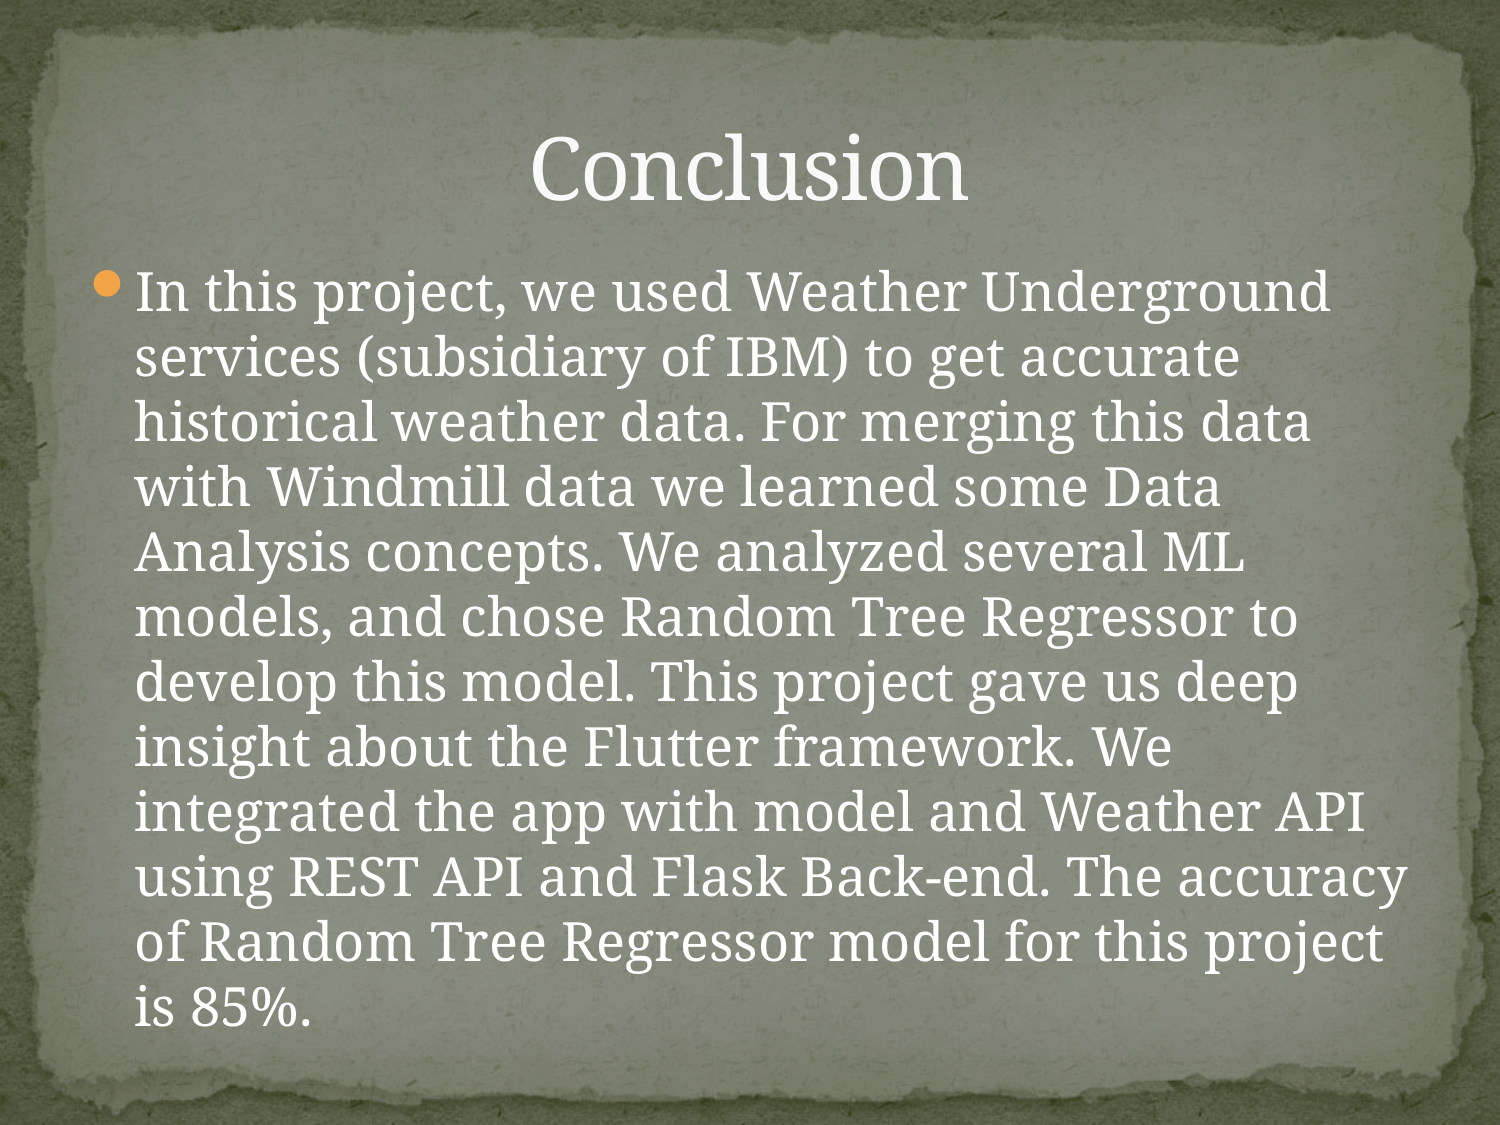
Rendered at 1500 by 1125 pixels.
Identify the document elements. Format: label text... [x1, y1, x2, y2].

list In this project, we used Weather Underground services (subsidiary of IBM) to get accurate historical weather data. For merging this data with Windmill data we learned some Data Analysis concepts. We analyzed several ML models, and chose Random Tree Regressor to develop this model. This project gave us deep insight about the Flutter framework. We integrated the app with model and Weather API using REST API and Flask Back-end. The accuracy of Random Tree Regressor model for this project is 85%. [75, 249, 1425, 1000]
title Conclusion [74, 24, 1425, 225]
